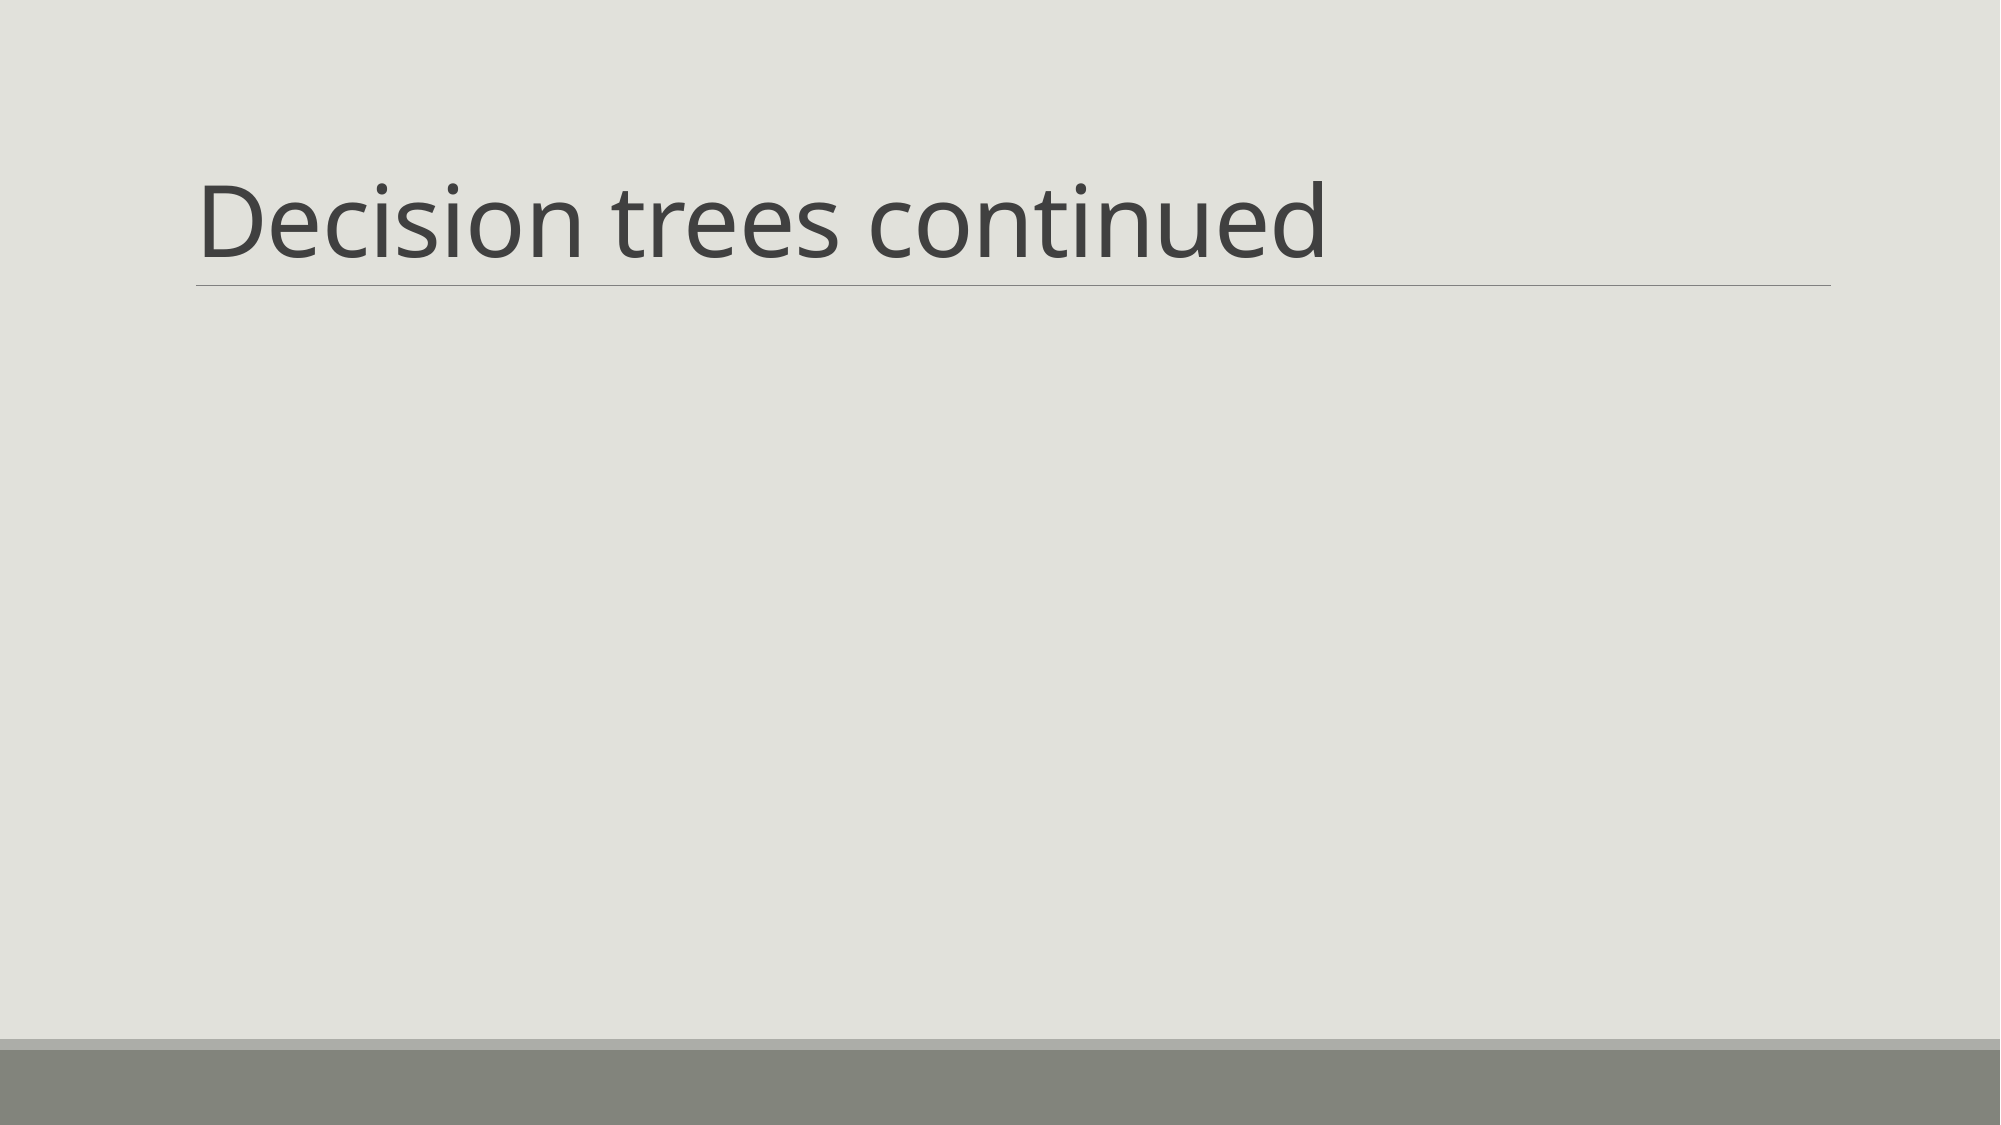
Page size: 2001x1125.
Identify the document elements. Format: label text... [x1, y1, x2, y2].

title Decision trees continued [180, 47, 1830, 285]
